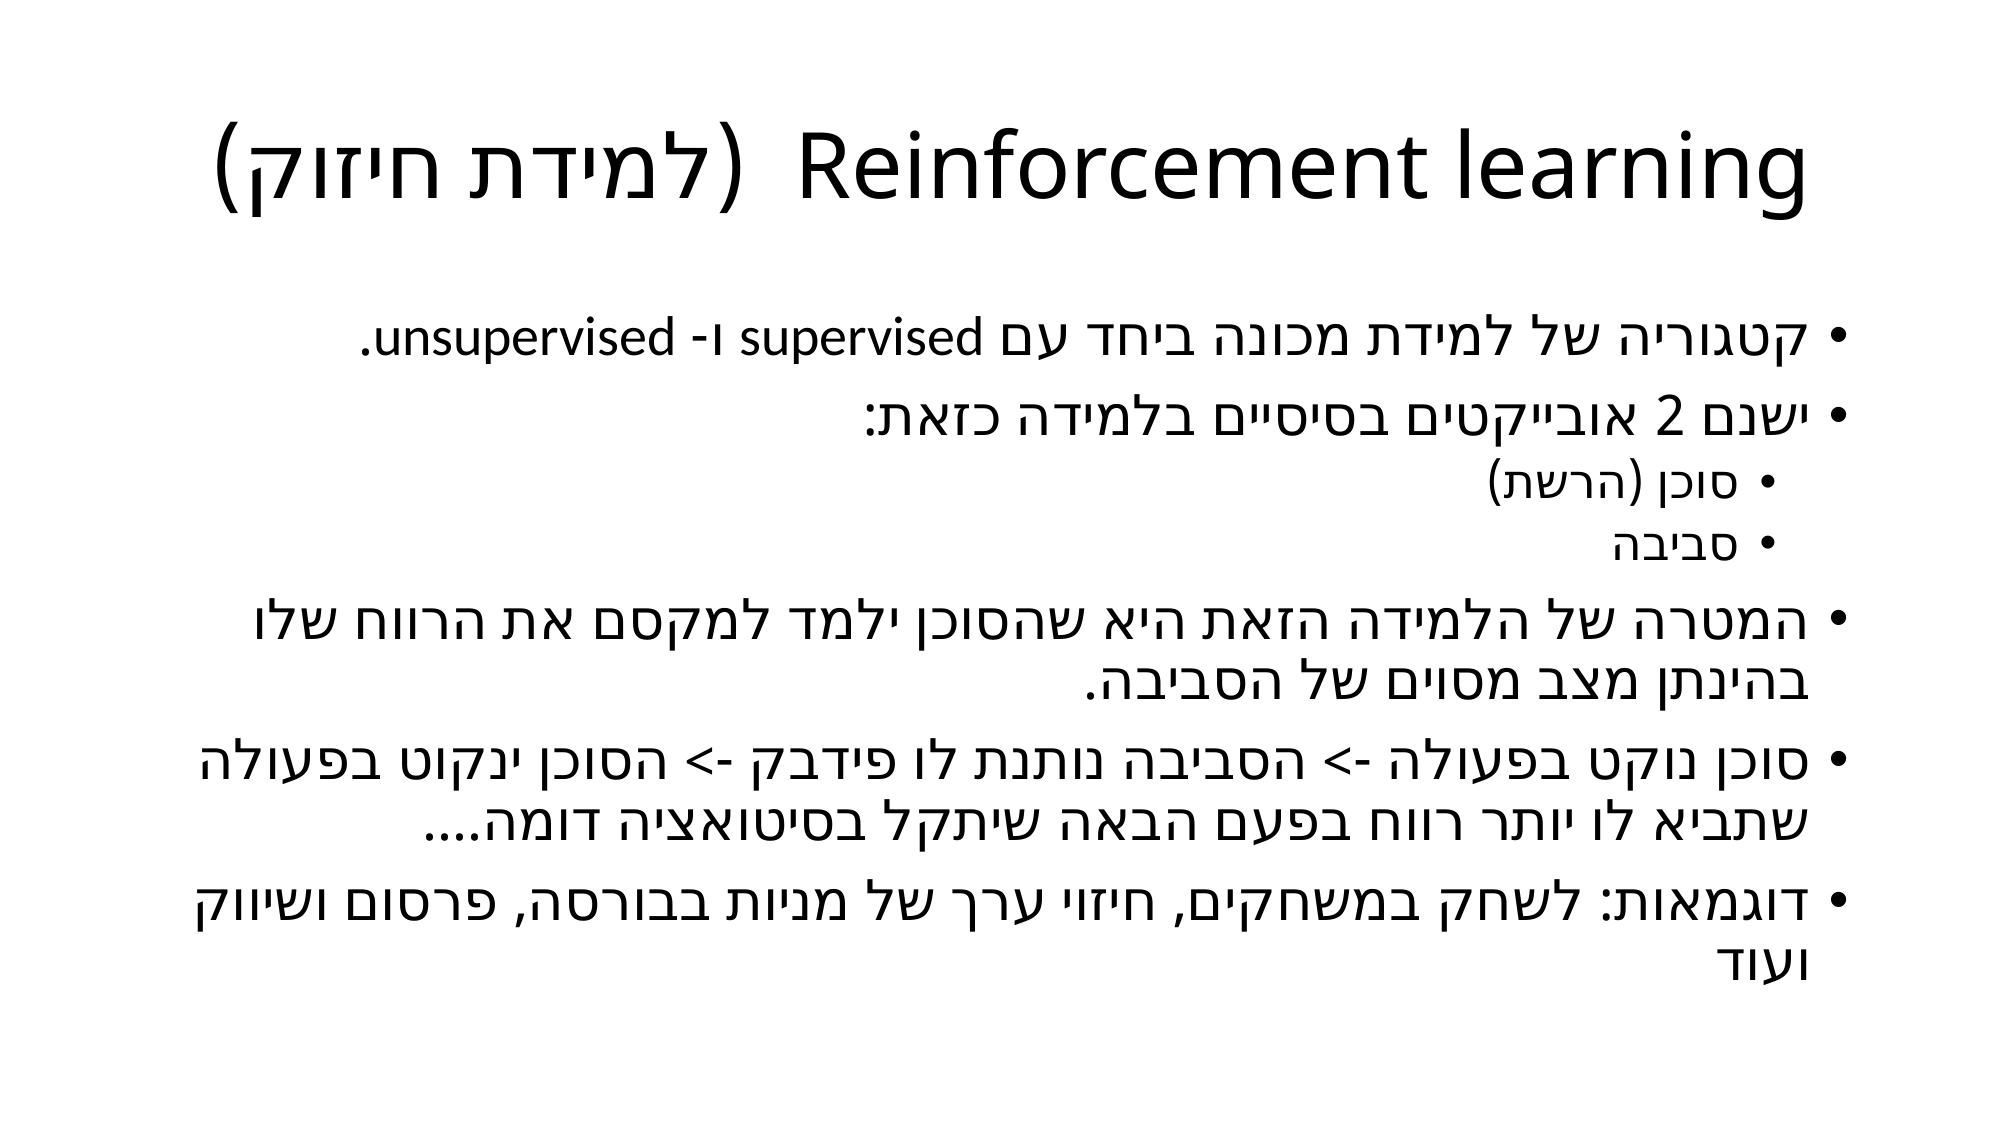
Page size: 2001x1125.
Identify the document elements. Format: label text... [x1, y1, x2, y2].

list קטגוריה של למידת מכונה ביחד עם supervised ו- unsupervised. ישנם 2 אובייקטים בסיסיים בלמידה כזאת: סוכן (הרשת) סביבה המטרה של הלמידה הזאת היא שהסוכן ילמד למקסם את הרווח שלו בהינתן מצב מסוים של הסביבה. סוכן נוקט בפעולה -> הסביבה נותנת לו פידבק -> הסוכן ינקוט בפעולה שתביא לו יותר רווח בפעם הבאה שיתקל בסיטואציה דומה.... דוגמאות: לשחק במשחקים, חיזוי ערך של מניות בבורסה, פרסום ושיווק ועוד [137, 299, 1863, 1014]
title Reinforcement learning (למידת חיזוק) [137, 59, 1863, 278]
